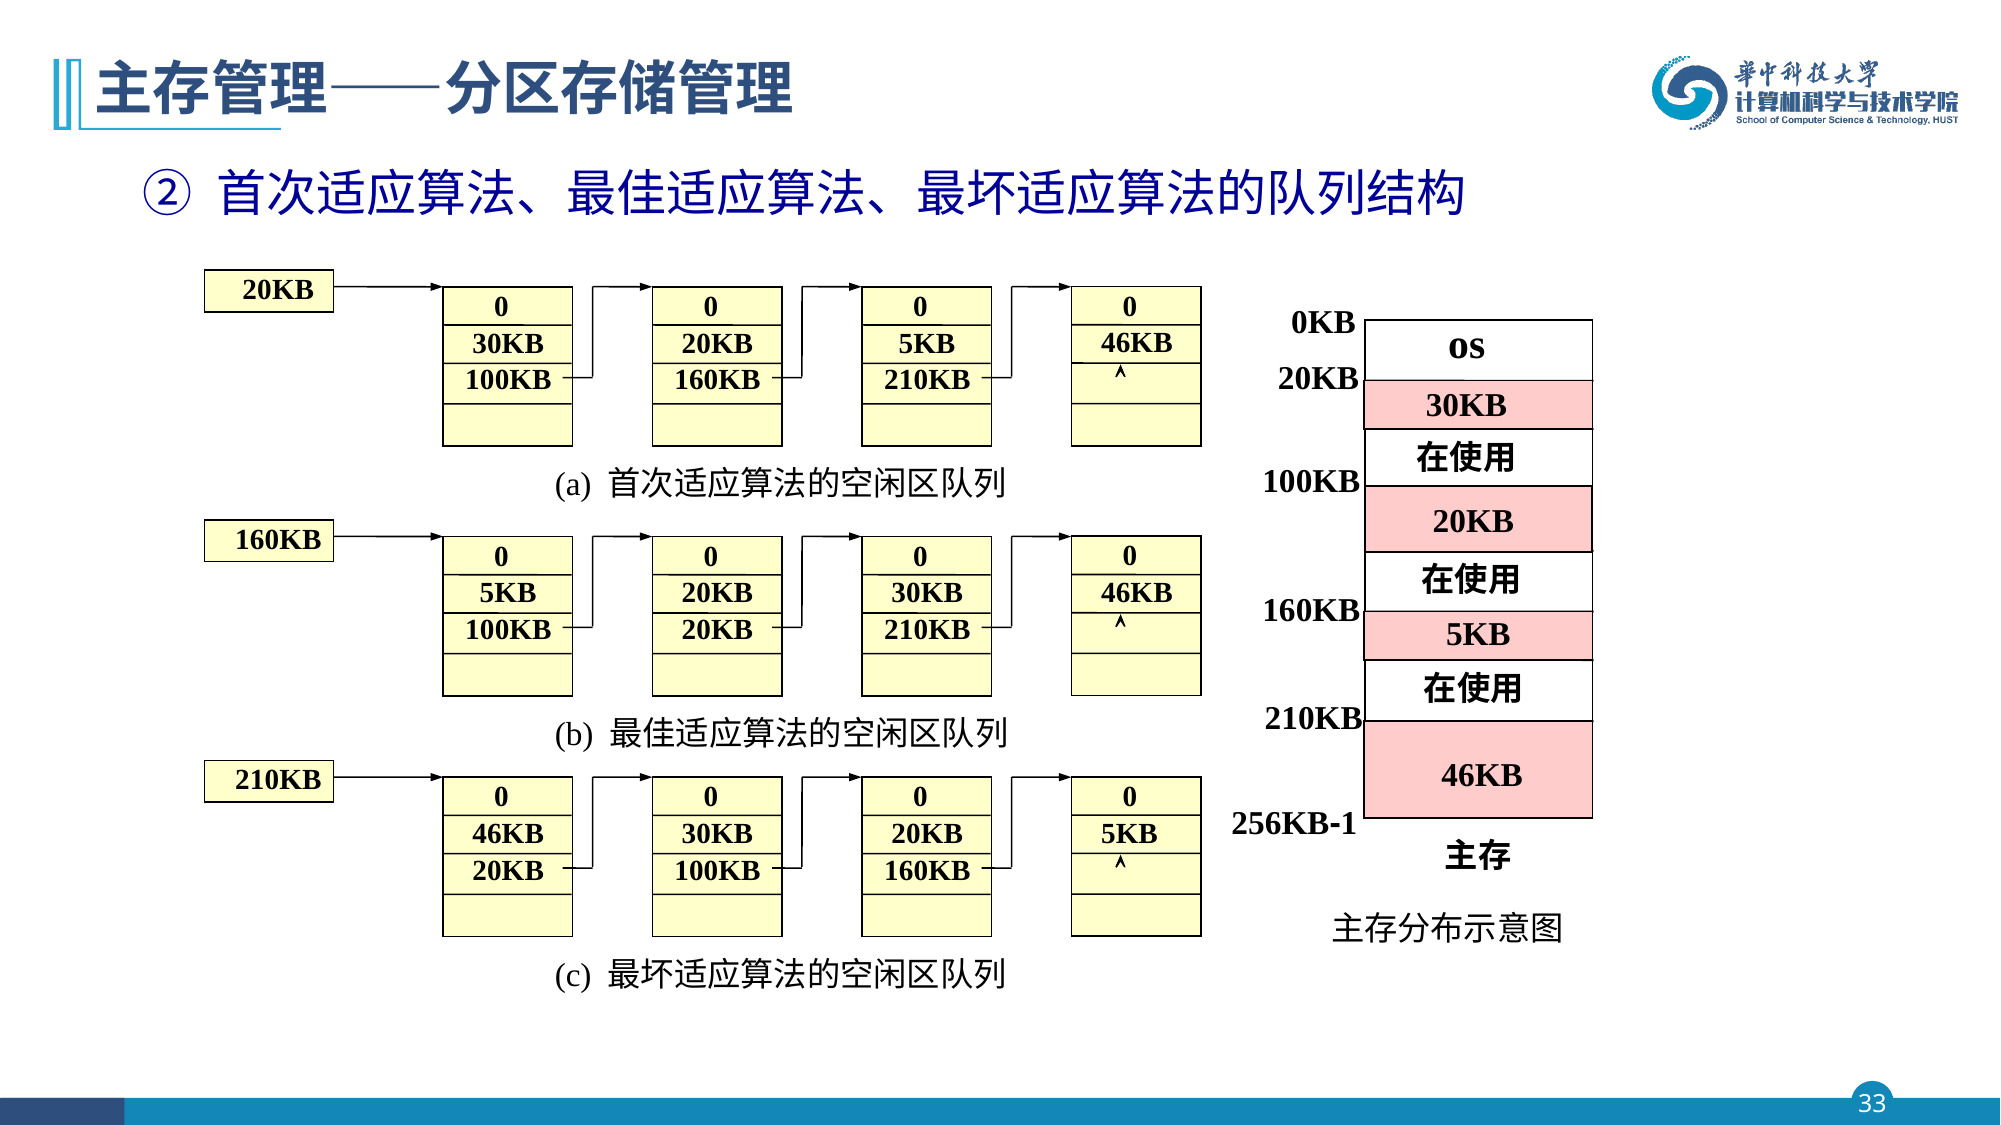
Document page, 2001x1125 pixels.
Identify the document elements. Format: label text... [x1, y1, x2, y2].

picture [1653, 56, 1958, 130]
text_box 主存分布示意图 [1316, 900, 1587, 955]
text_box ② 首次适应算法、最佳适应算法、最坏适应算法的队列结构 [128, 136, 1500, 229]
title 主存管理——分区存储管理 [80, 51, 1653, 137]
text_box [204, 270, 1202, 989]
picture [1653, 56, 1678, 79]
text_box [1216, 292, 1594, 883]
